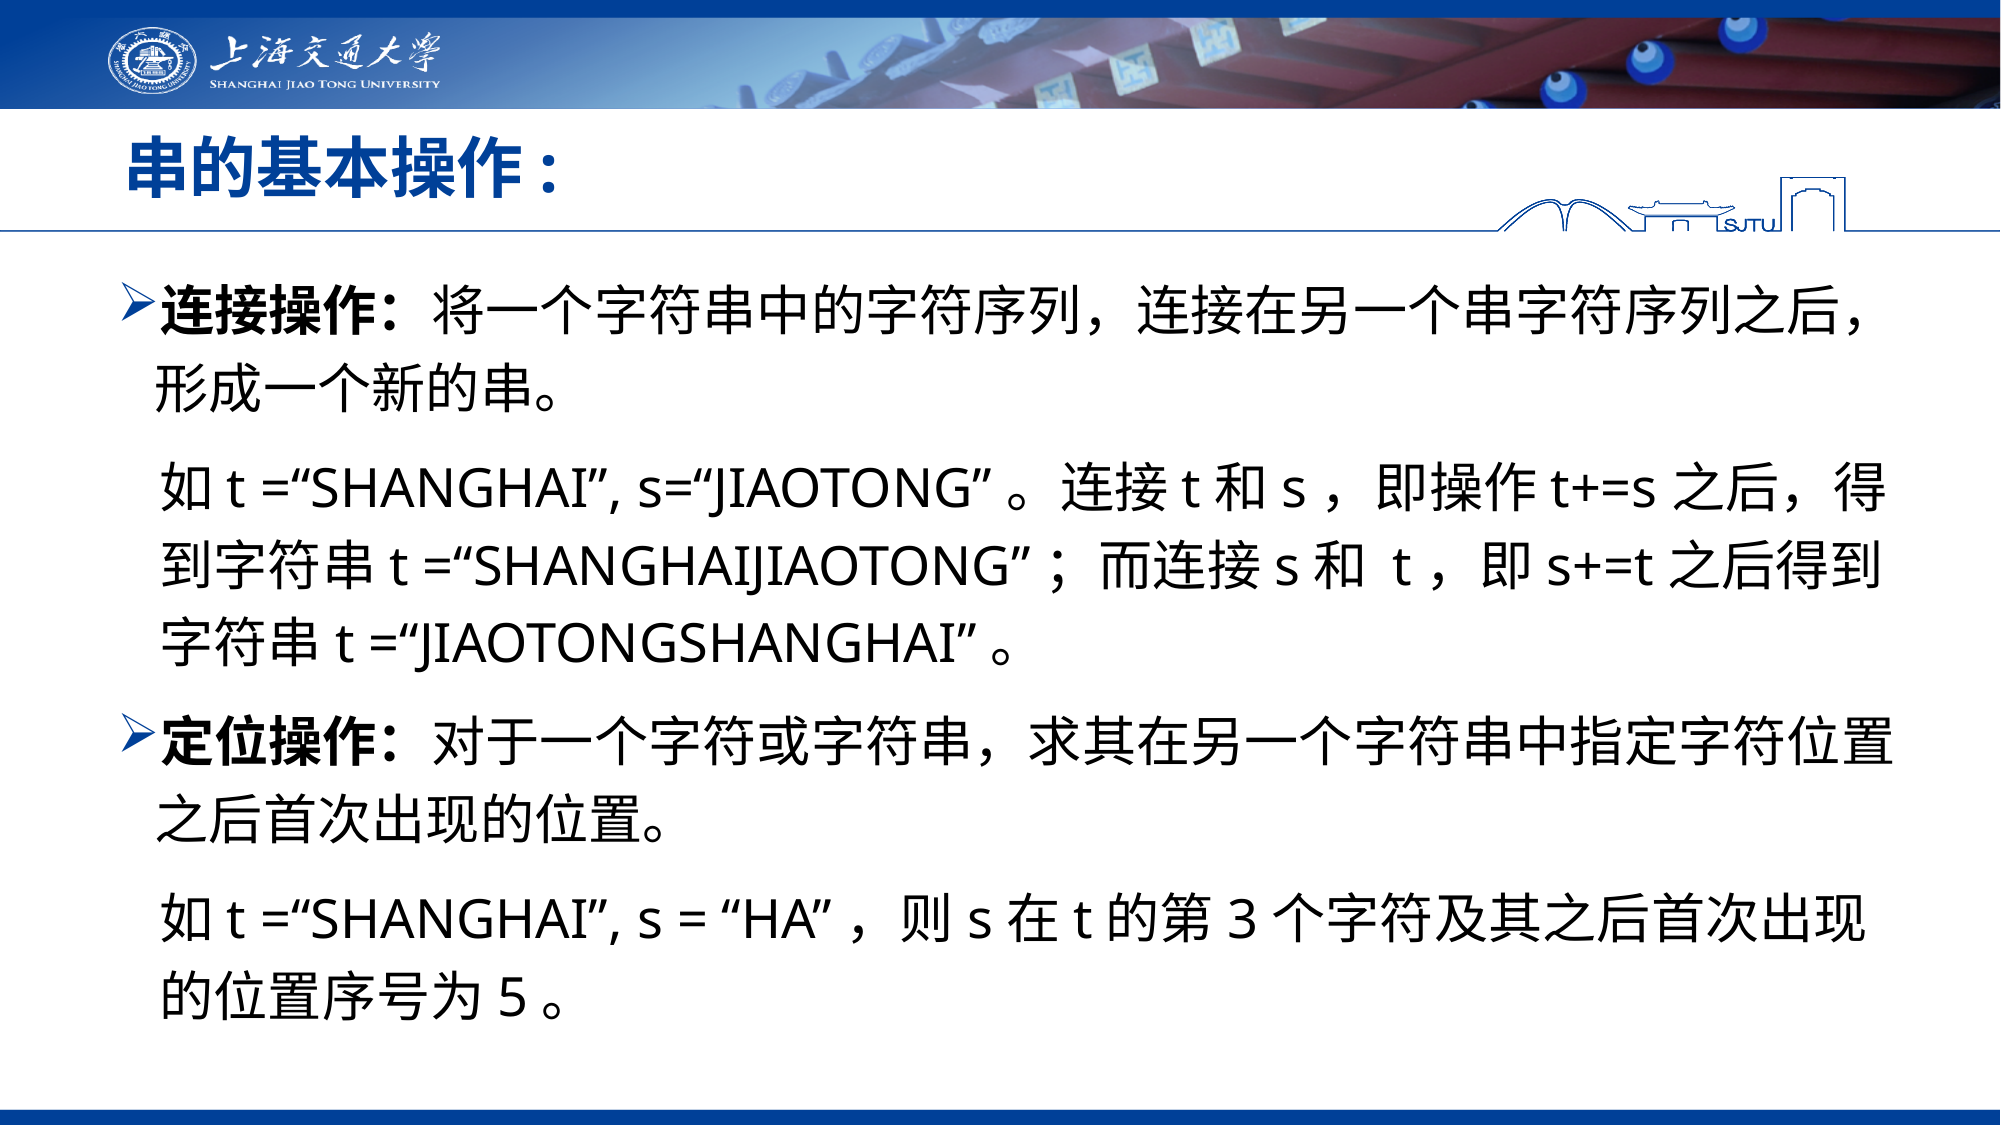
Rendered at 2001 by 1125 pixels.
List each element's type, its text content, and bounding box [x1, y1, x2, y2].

picture [0, 0, 2001, 109]
list 连接操作：将一个字符串中的字符序列，连接在另一个串字符序列之后，形成一个新的串。 如t =“SHANGHAI”, s=“JIAOTONG”。连接t和s，即操作t+=s之后，得到字符串t =“SHANGHAIJIAOTONG”；而连接s和 t，即s+=t之后得到字符串t =“JIAOTONGSHANGHAI”。 定位操作：对于一个字符或字符串，求其在另一个字符串中指定字符位置之后首次出现的位置。 如t =“SHANGHAI”, s = “HA”，则s在t的第3个字符及其之后首次出现的位置序号为5。 [101, 255, 1934, 1031]
title 串的基本操作: [108, 123, 1940, 218]
